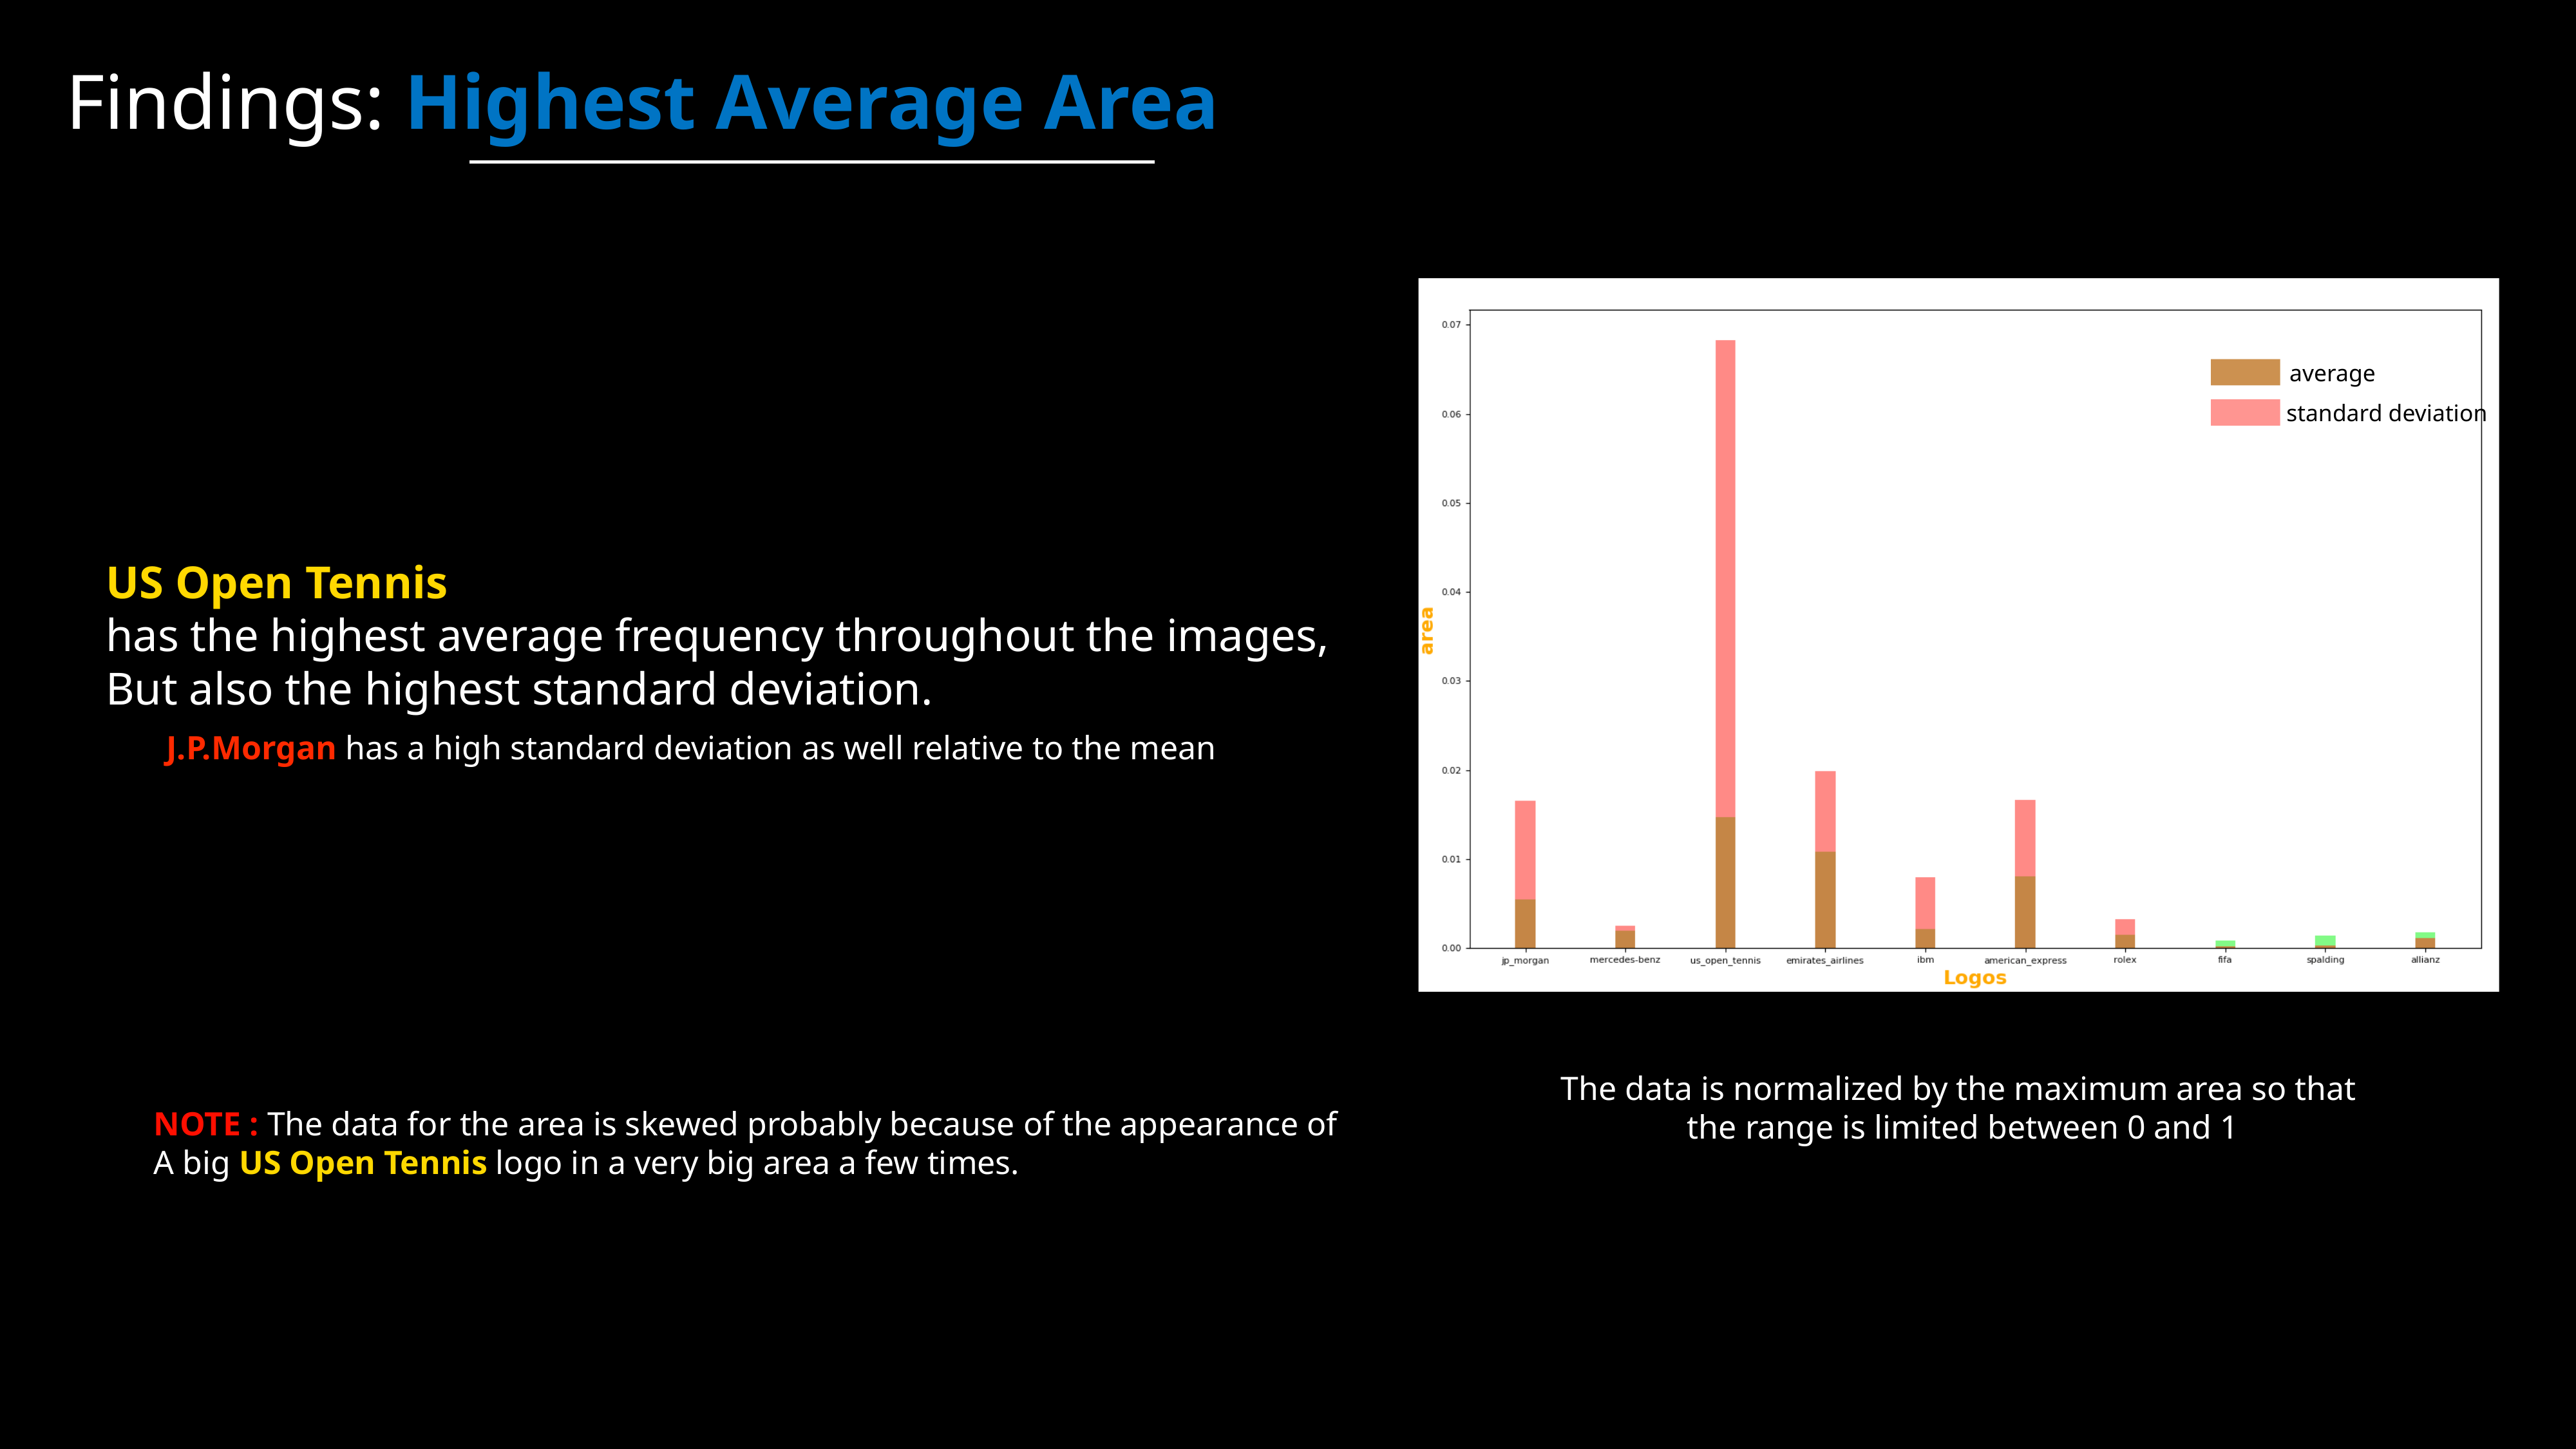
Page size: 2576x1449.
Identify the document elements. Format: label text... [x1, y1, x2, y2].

text_box Findings: Highest Average Area [60, 48, 1225, 150]
text_box US Open Tennis has the highest average frequency throughout the images, But also the highest standard deviation. [100, 549, 1347, 719]
text_box J.P.Morgan has a high standard deviation as well relative to the mean [161, 722, 1222, 772]
text_box The data is normalized by the maximum area so that the range is limited between 0 and 1 [1555, 1062, 2362, 1151]
picture [1418, 278, 2499, 992]
text_box NOTE : The data for the area is skewed probably because of the appearance of A big US Open Tennis logo in a very big area a few times. [148, 1098, 1352, 1187]
